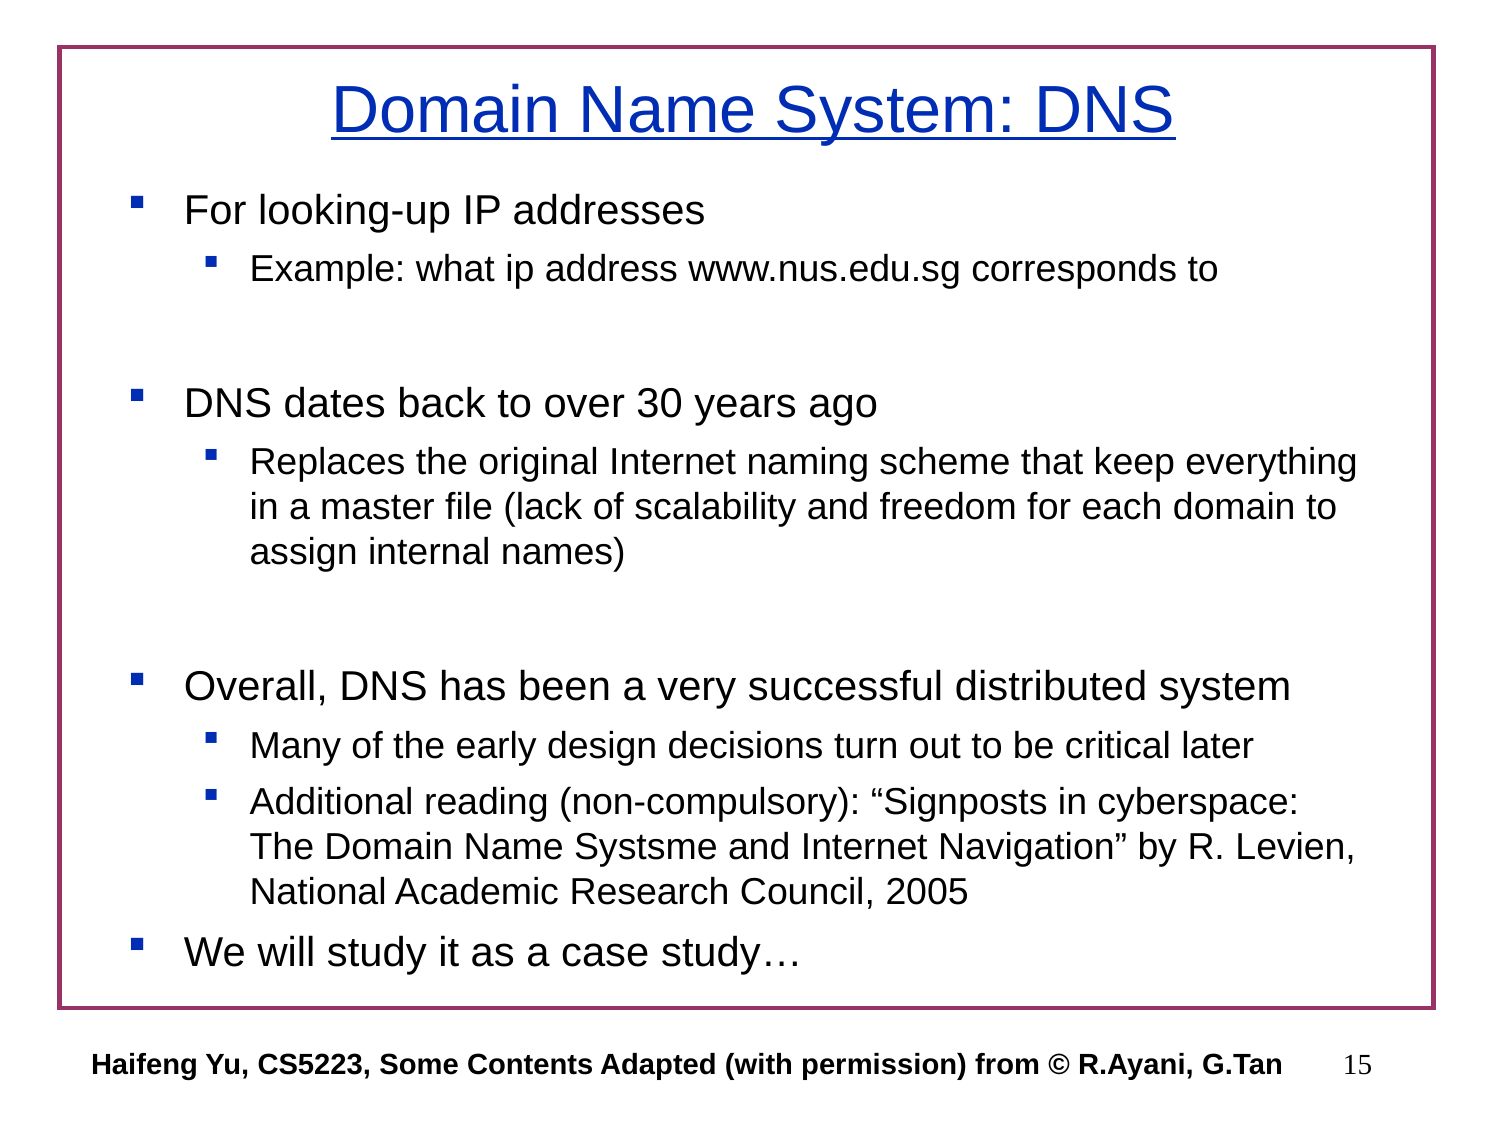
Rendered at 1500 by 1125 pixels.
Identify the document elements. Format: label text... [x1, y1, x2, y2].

footer Haifeng Yu, CS5223, Some Contents Adapted (with permission) from © R.Ayani, G.Tan [49, 1024, 1326, 1101]
list For looking-up IP addresses Example: what ip address www.nus.edu.sg corresponds to DNS dates back to over 30 years ago Replaces the original Internet naming scheme that keep everything in a master file (lack of scalability and freedom for each domain to assign internal names) Overall, DNS has been a very successful distributed system Many of the early design decisions turn out to be critical later Additional reading (non-compulsory): “Signposts in cyberspace: The Domain Name Systsme and Internet Navigation” by R. Levien, National Academic Research Council, 2005 We will study it as a case study… [112, 174, 1388, 942]
title Domain Name System: DNS [115, 37, 1392, 176]
slide_number 15 [1326, 1024, 1388, 1101]
